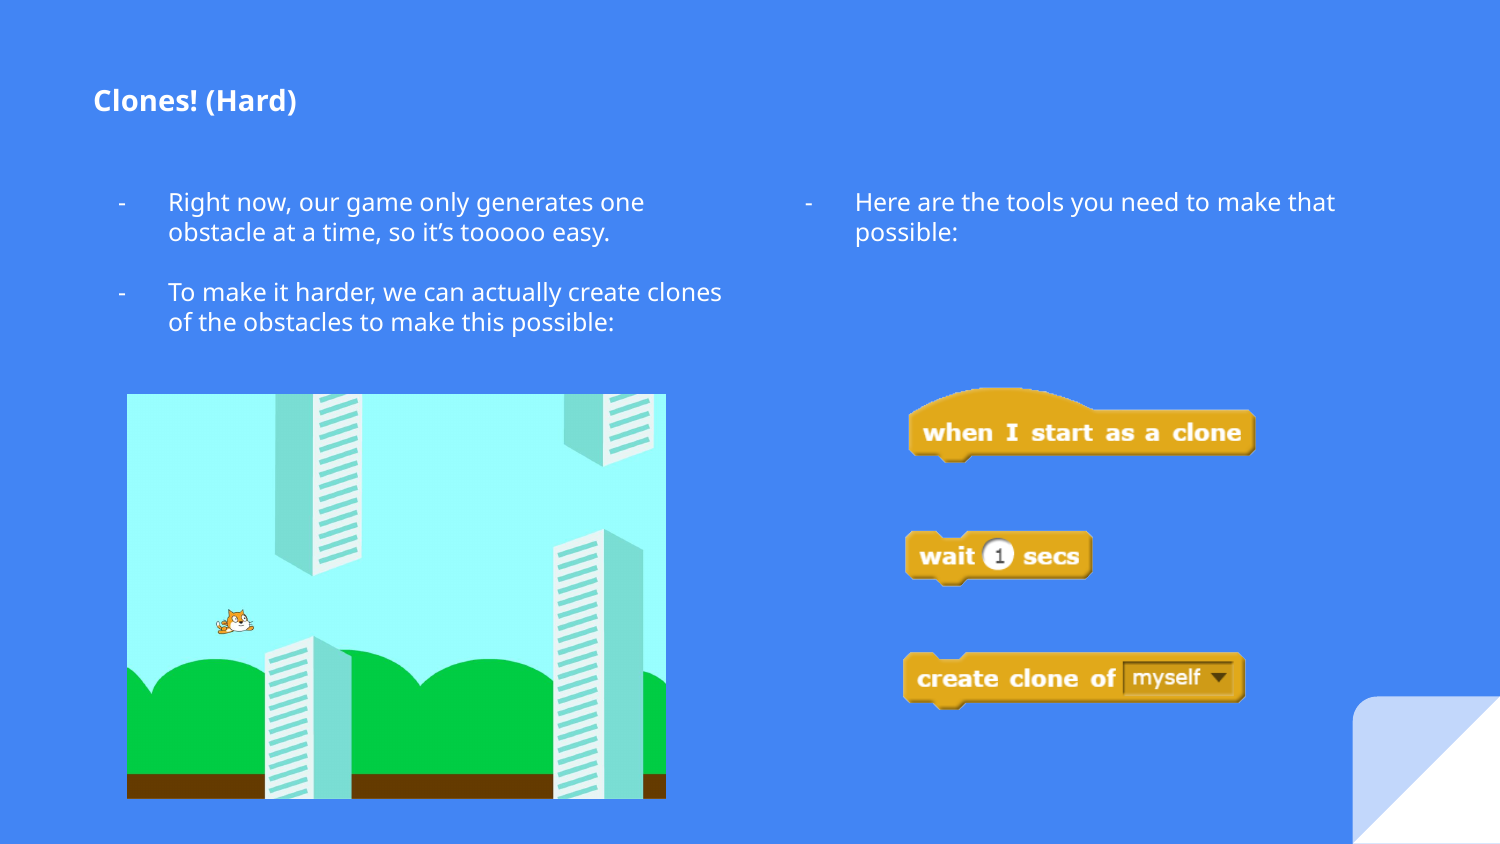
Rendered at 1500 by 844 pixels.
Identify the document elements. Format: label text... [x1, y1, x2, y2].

text_box Here are the tools you need to make that possible: [764, 67, 1452, 428]
picture [126, 394, 666, 799]
text_box Clones! (Hard) Right now, our game only generates one obstacle at a time, so it’s tooooo easy. To make it harder, we can actually create clones of the obstacles to make this possible: [78, 67, 764, 428]
picture [887, 358, 1301, 725]
